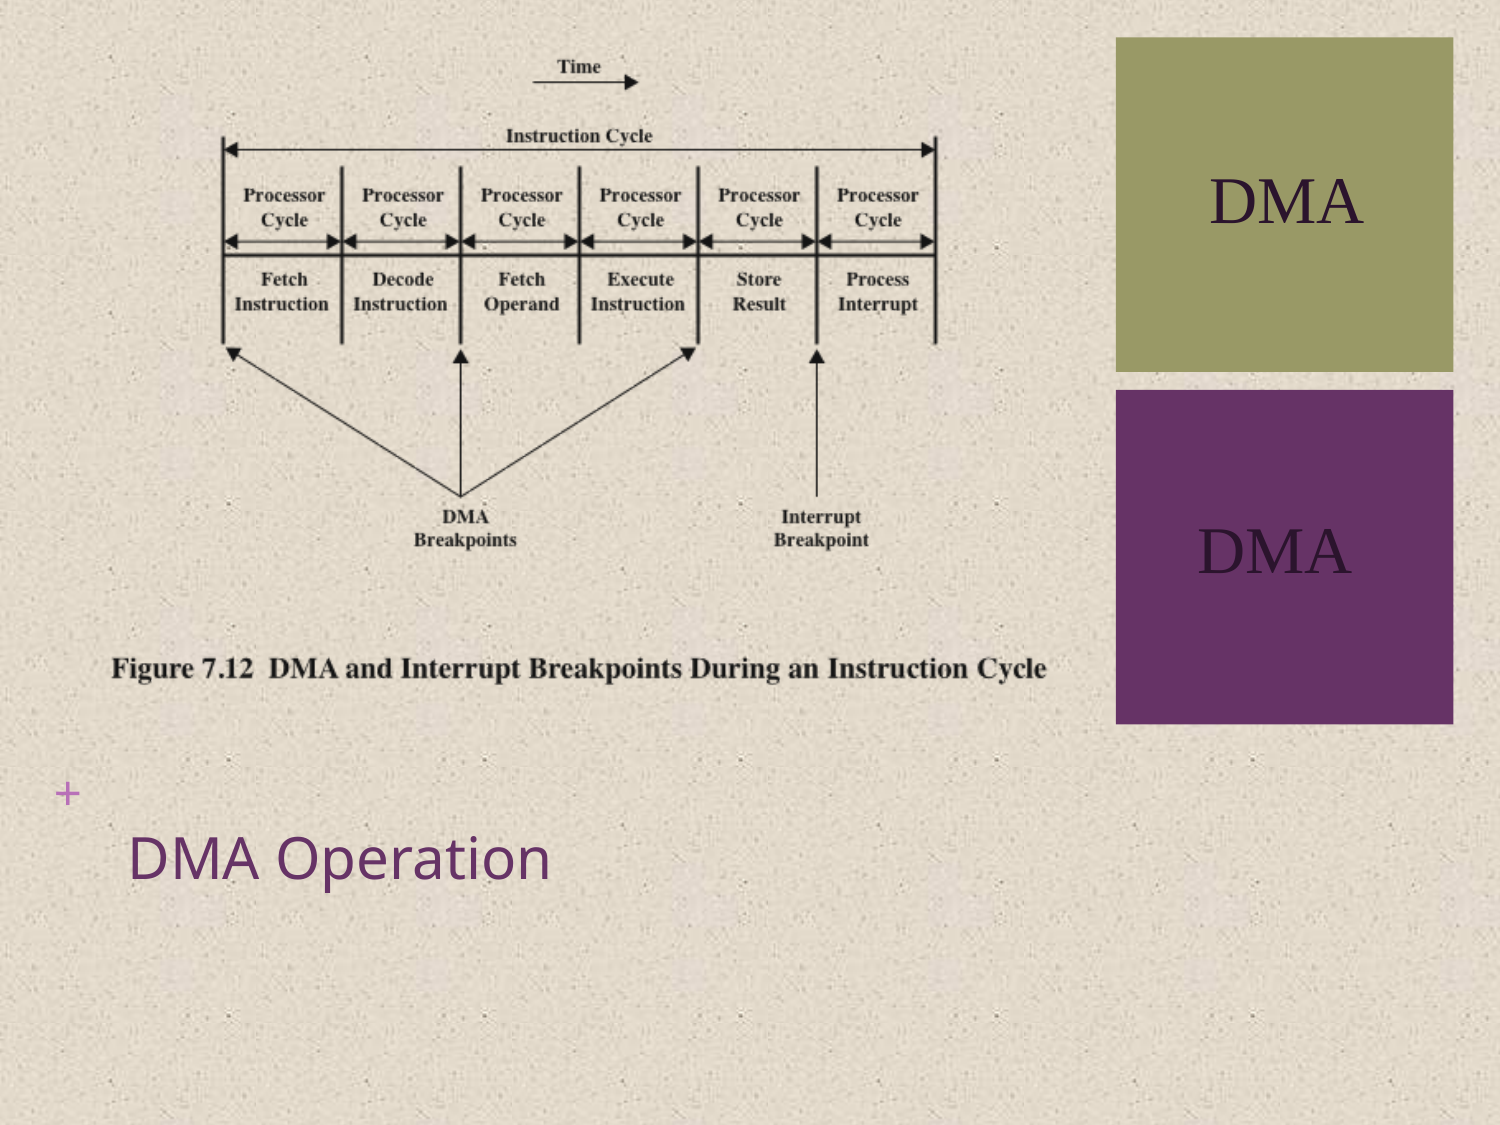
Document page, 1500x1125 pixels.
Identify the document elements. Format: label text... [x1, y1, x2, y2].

title DMA Operation [112, 725, 1129, 900]
text_box DMA [1100, 499, 1450, 595]
picture [0, 0, 1500, 1125]
text_box DMA [1112, 149, 1463, 245]
